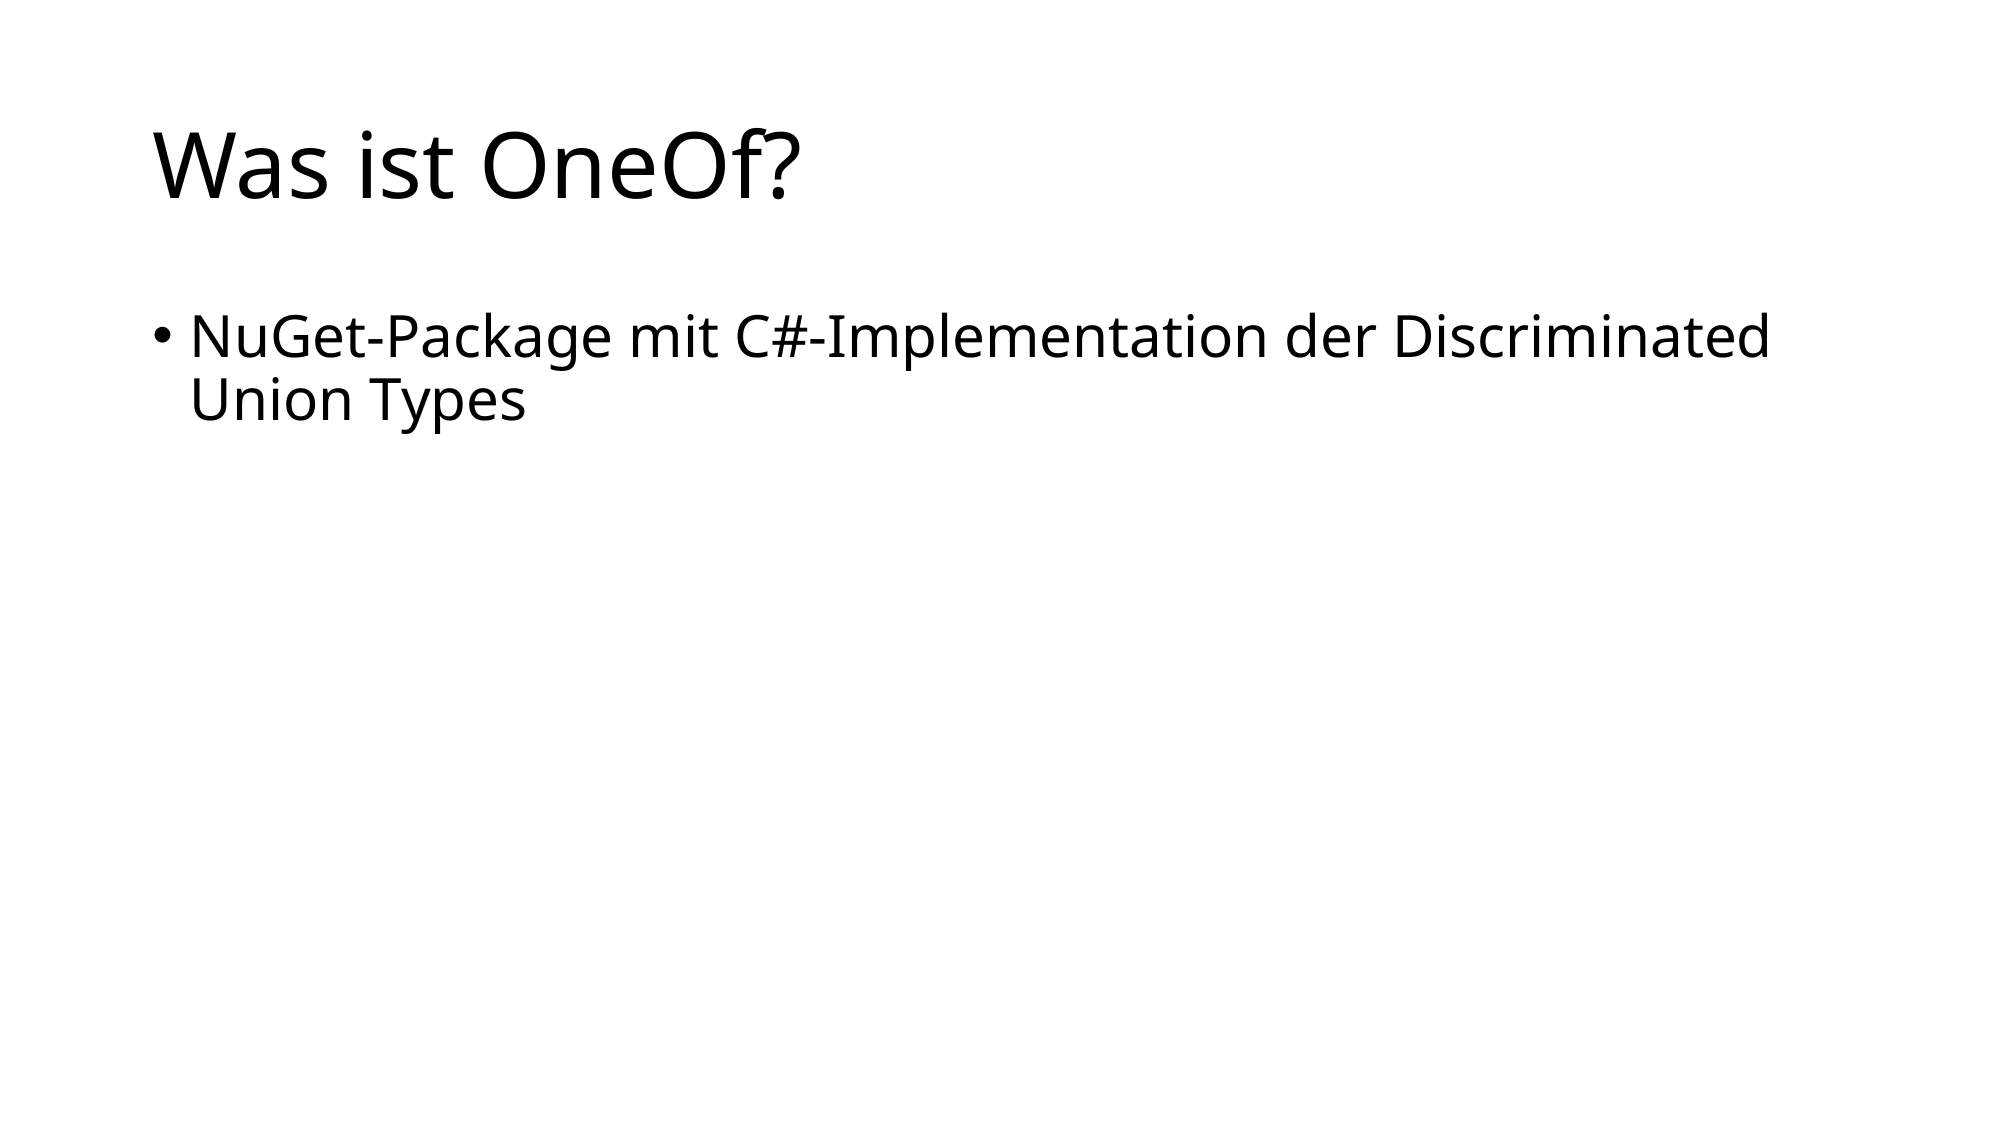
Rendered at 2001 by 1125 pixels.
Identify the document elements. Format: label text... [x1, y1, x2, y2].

list NuGet-Package mit C#-Implementation der Discriminated Union Types [137, 299, 1863, 1014]
title Was ist OneOf? [137, 59, 1863, 278]
